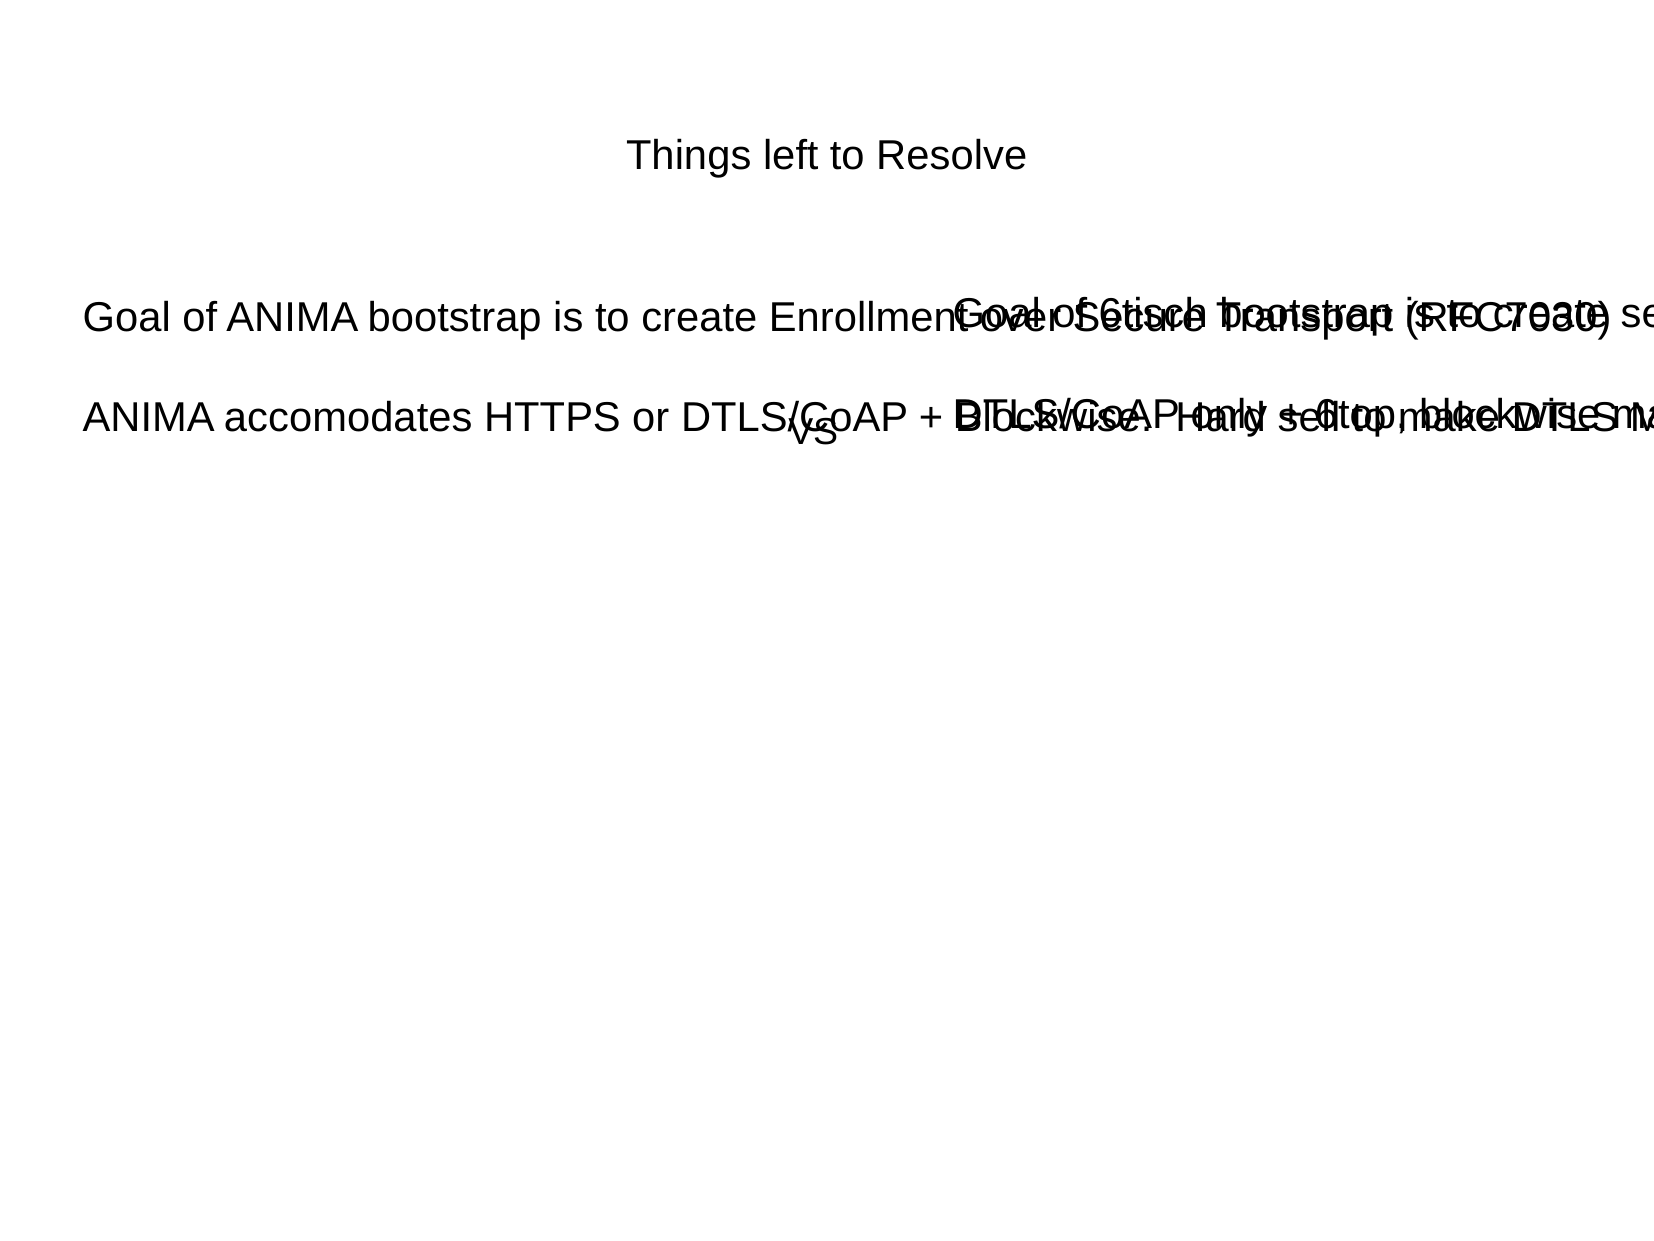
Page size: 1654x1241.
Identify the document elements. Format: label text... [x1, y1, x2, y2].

text_box Goal of 6tisch bootstrap is to create secured CoAP/6top transport from JCE/PCE to new node DTLS/CoAP only + 6top, blockwise may be controversial? [952, 286, 1553, 1006]
text_box Goal of ANIMA bootstrap is to create Enrollment over Secure Transport (RFC7030) ANIMA accomodates HTTPS or DTLS/CoAP + Blockwise. Hard sell to make DTLS Mandatory to Implement. [82, 290, 719, 1010]
text_box VS [773, 400, 854, 457]
text_box Things left to Resolve [82, 49, 1571, 257]
